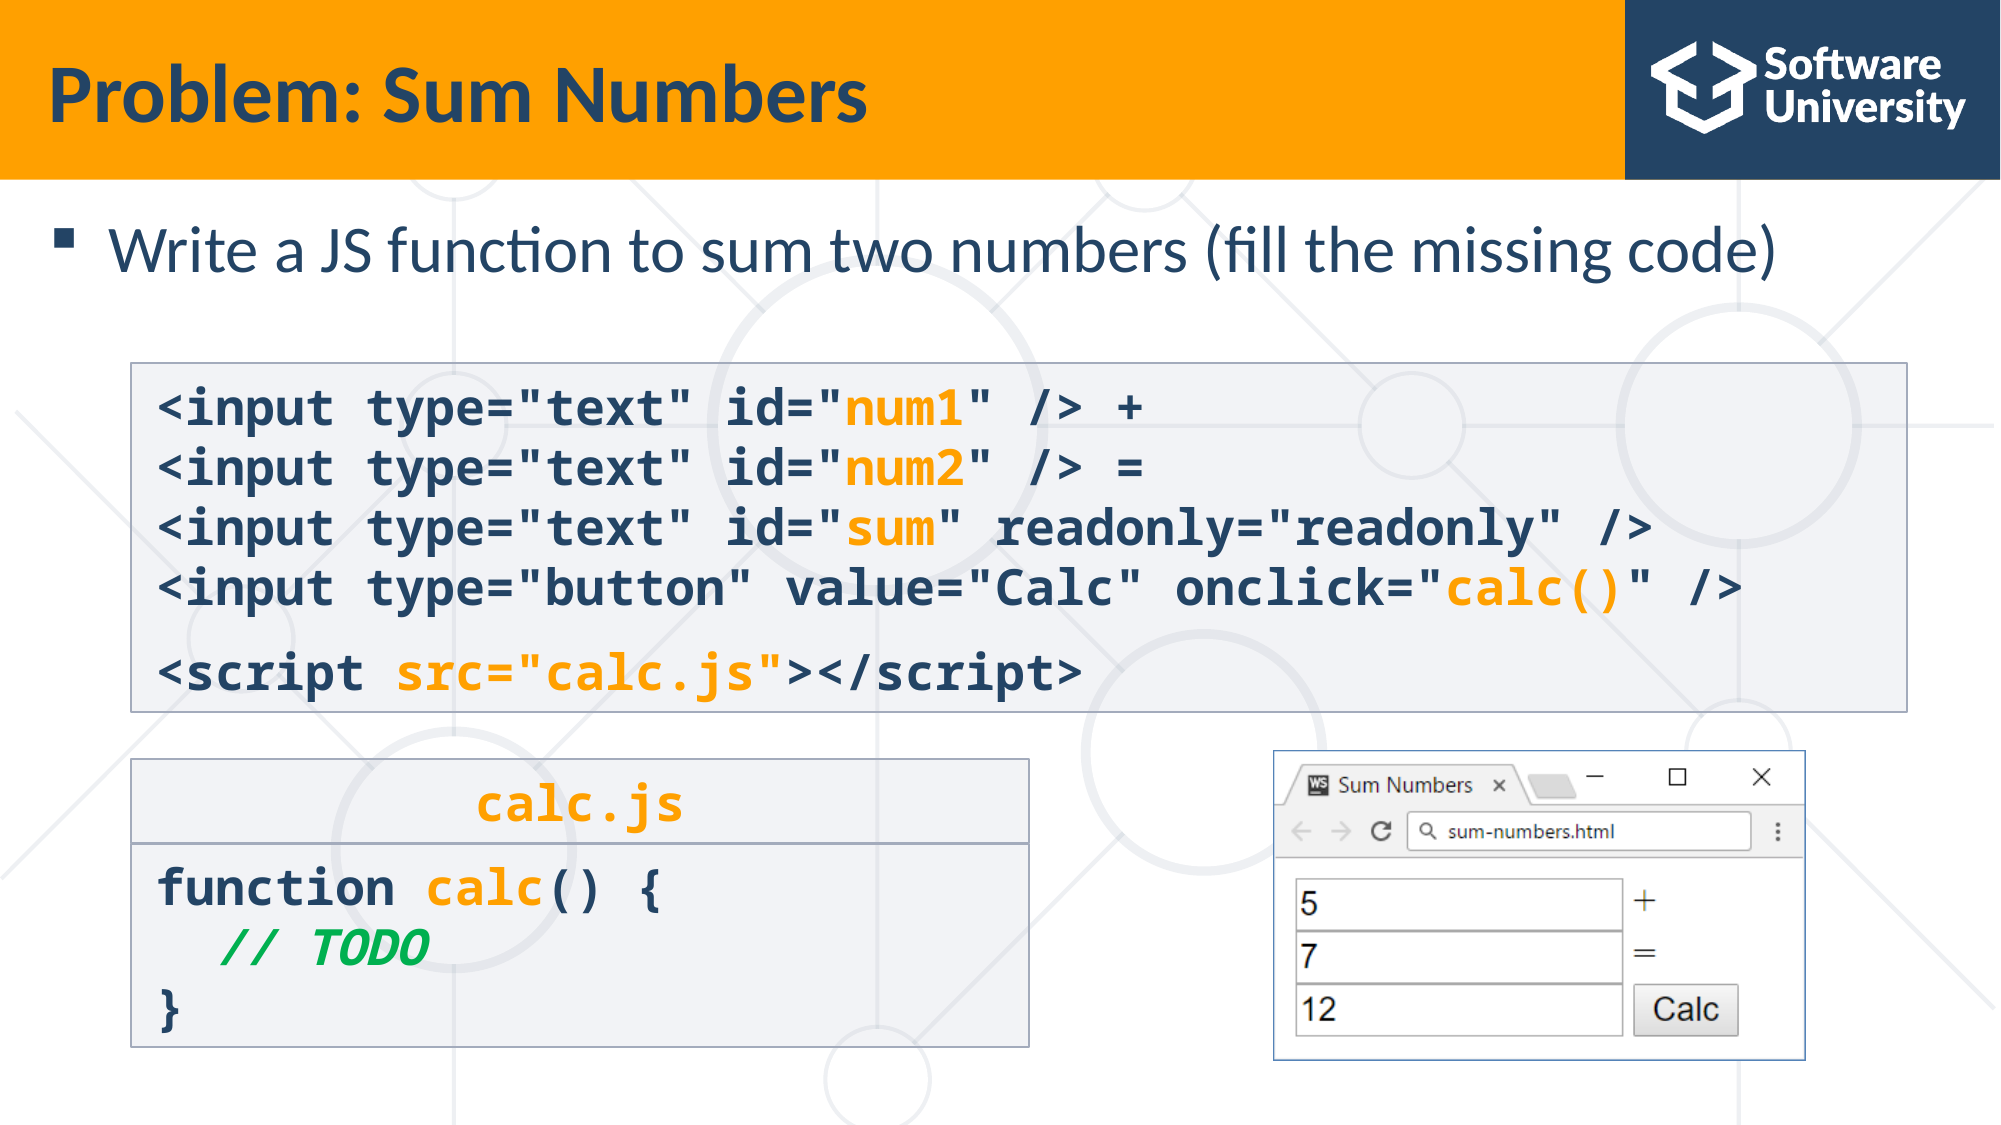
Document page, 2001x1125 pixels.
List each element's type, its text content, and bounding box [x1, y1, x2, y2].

title Problem: Sum Numbers [31, 16, 1625, 162]
list Write a JS function to sum two numbers (fill the missing code) [31, 196, 1970, 1104]
text_box <input type="text" id="num1" /> + <input type="text" id="num2" /> = <input type="text" id="sum" readonly="readonly" /> <input type="button" value="Calc" onclick="calc()" /> <script src="calc.js"></script> [131, 363, 1907, 712]
picture [1651, 41, 1966, 134]
picture [1272, 750, 1806, 1061]
text_box function calc() { // TODO } [131, 843, 1030, 1048]
text_box calc.js [131, 759, 1030, 843]
